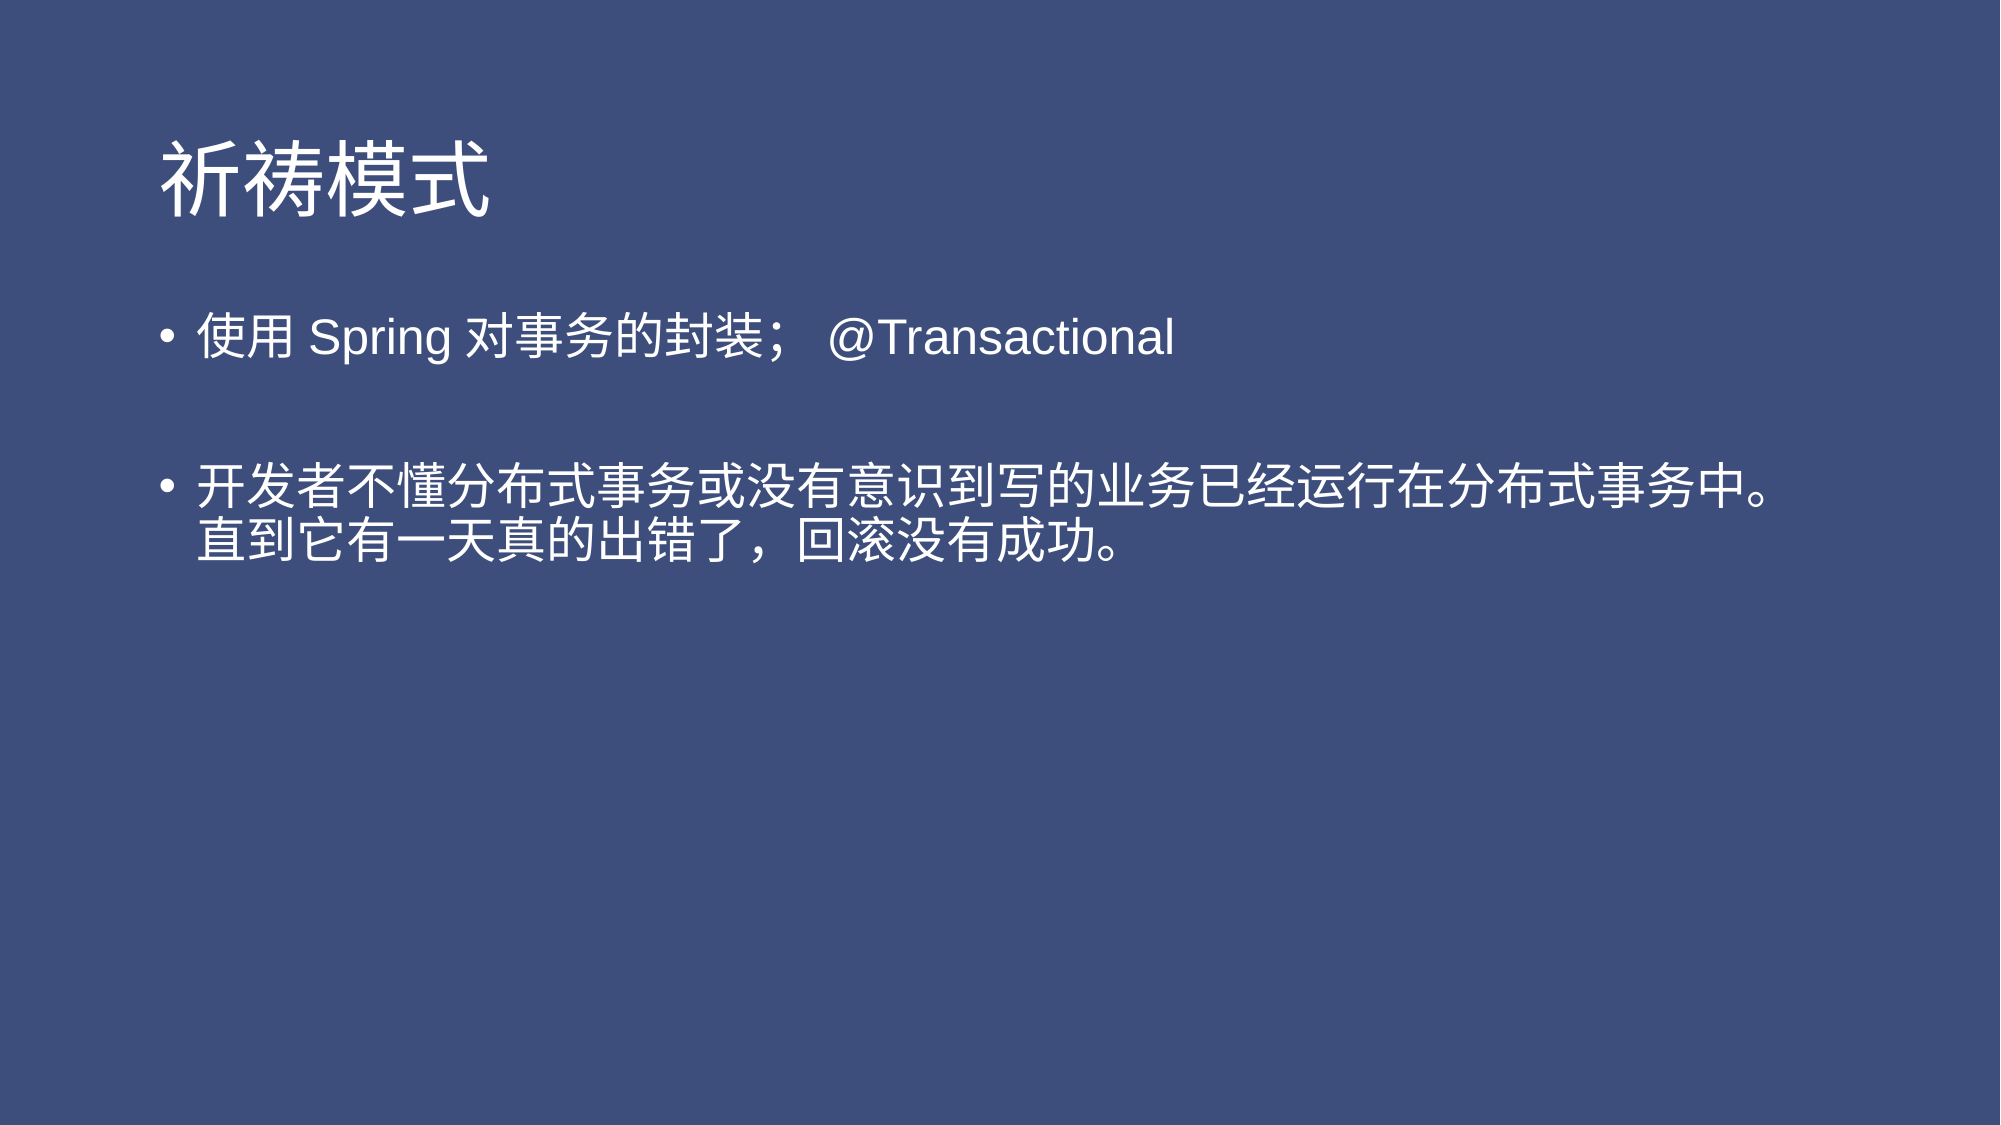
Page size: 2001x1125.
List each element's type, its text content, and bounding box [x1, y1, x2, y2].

list 使用Spring对事务的封装；@Transactional 开发者不懂分布式事务或没有意识到写的业务已经运行在分布式事务中。直到它有一天真的出错了，回滚没有成功。 [143, 303, 1857, 1013]
title 祈祷模式 [143, 54, 1857, 280]
